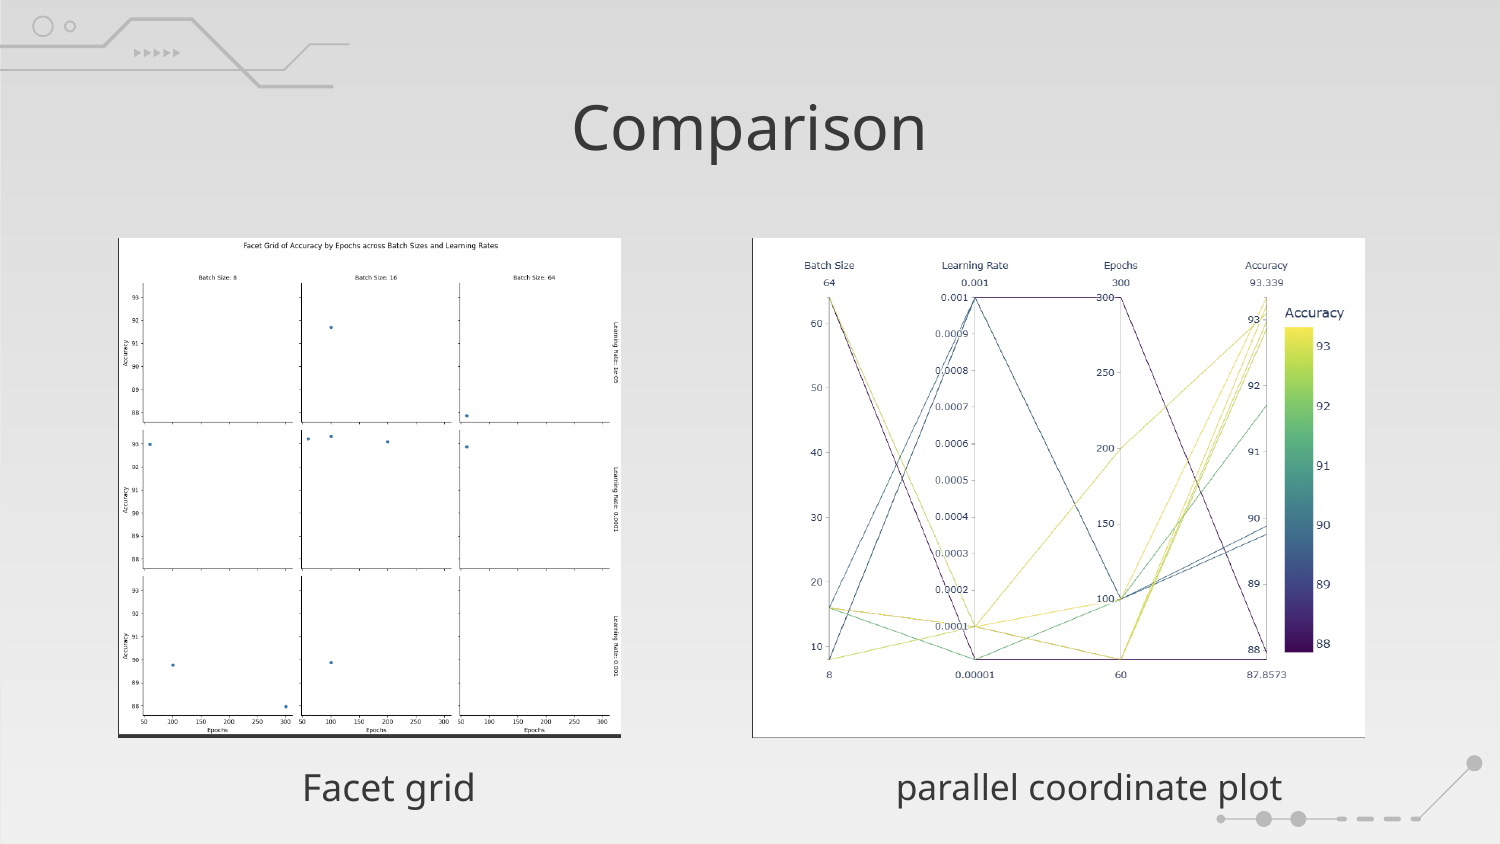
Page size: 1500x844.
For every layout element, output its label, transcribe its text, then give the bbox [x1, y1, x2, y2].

picture [751, 238, 1365, 738]
text_box parallel coordinate plot [880, 749, 1358, 807]
picture [117, 238, 621, 738]
title Comparison [118, 72, 1382, 167]
text_box Facet grid [286, 749, 530, 787]
